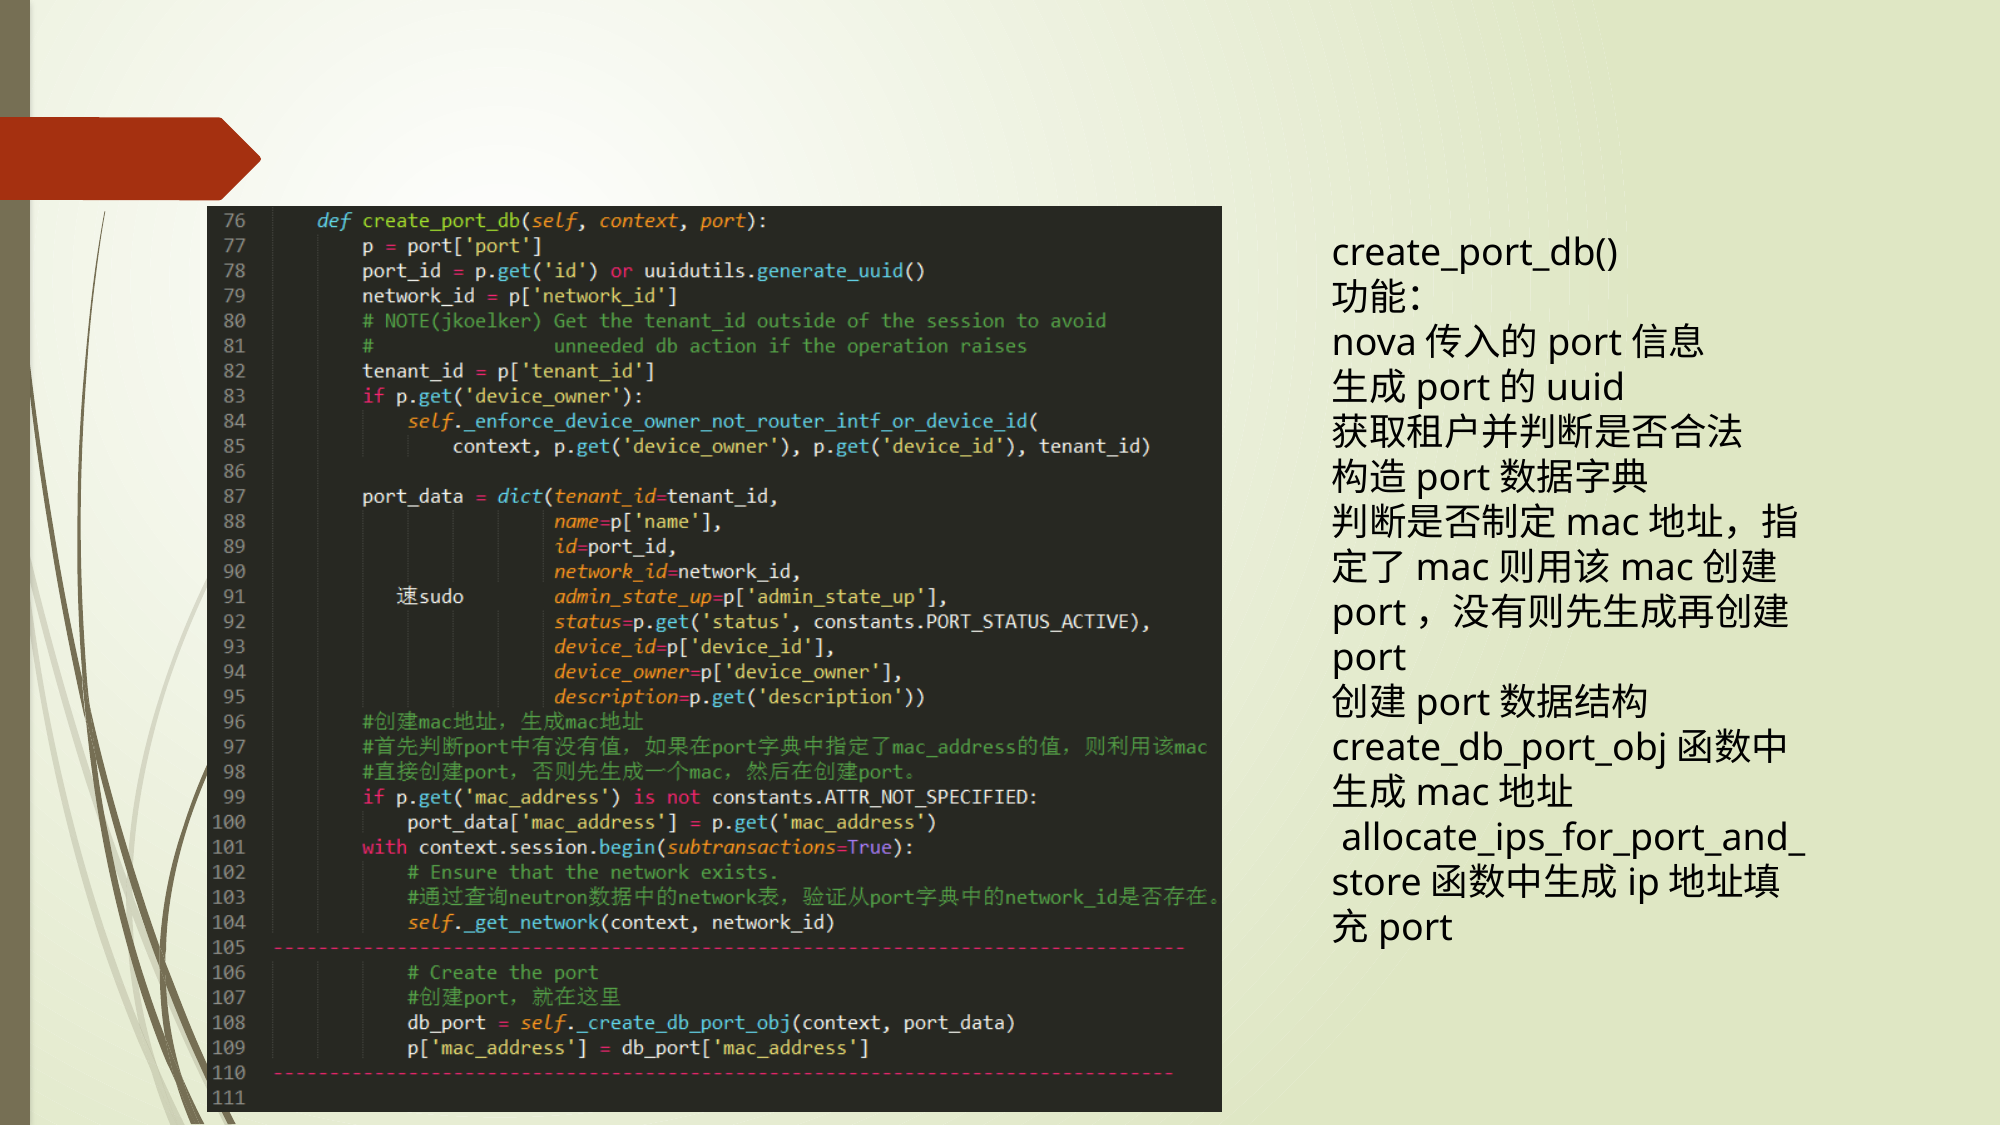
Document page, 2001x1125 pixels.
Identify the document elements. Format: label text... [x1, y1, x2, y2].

picture [207, 206, 1222, 1112]
text_box create_port_db() 功能： nova传入的port信息 生成port的uuid 获取租户并判断是否合法 构造port数据字典 判断是否制定mac地址，指定了mac则用该mac创建port，没有则先生成再创建port 创建port数据结构 create_db_port_obj函数中生成mac地址 allocate_ips_for_port_and_store函数中生成ip地址填充port [1316, 220, 1830, 1046]
